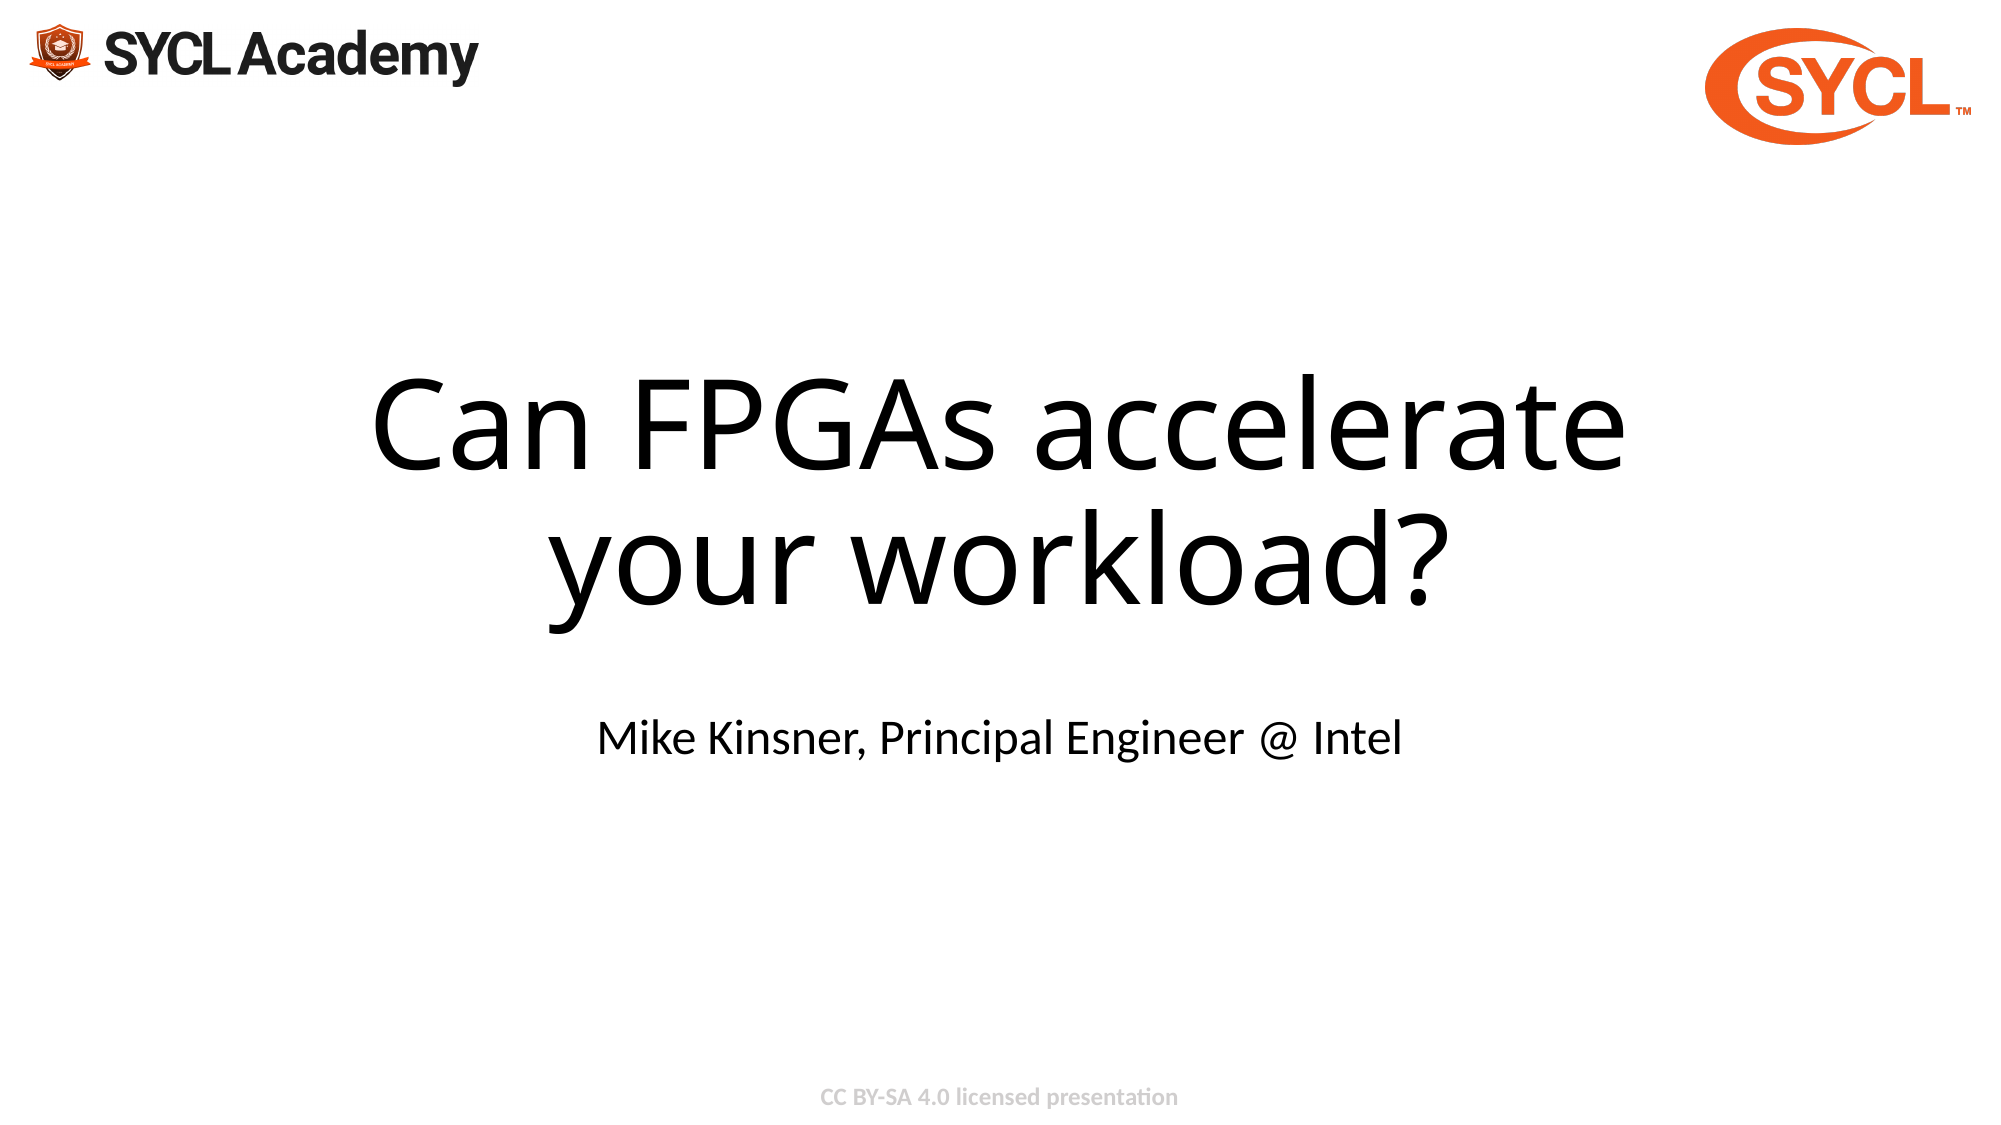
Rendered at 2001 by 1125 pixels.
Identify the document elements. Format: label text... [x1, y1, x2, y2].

picture [1705, 28, 1971, 145]
picture [29, 24, 479, 87]
subtitle Mike Kinsner, Principal Engineer @ Intel [249, 703, 1750, 975]
title Can FPGAs accelerate your workload? [249, 247, 1750, 640]
